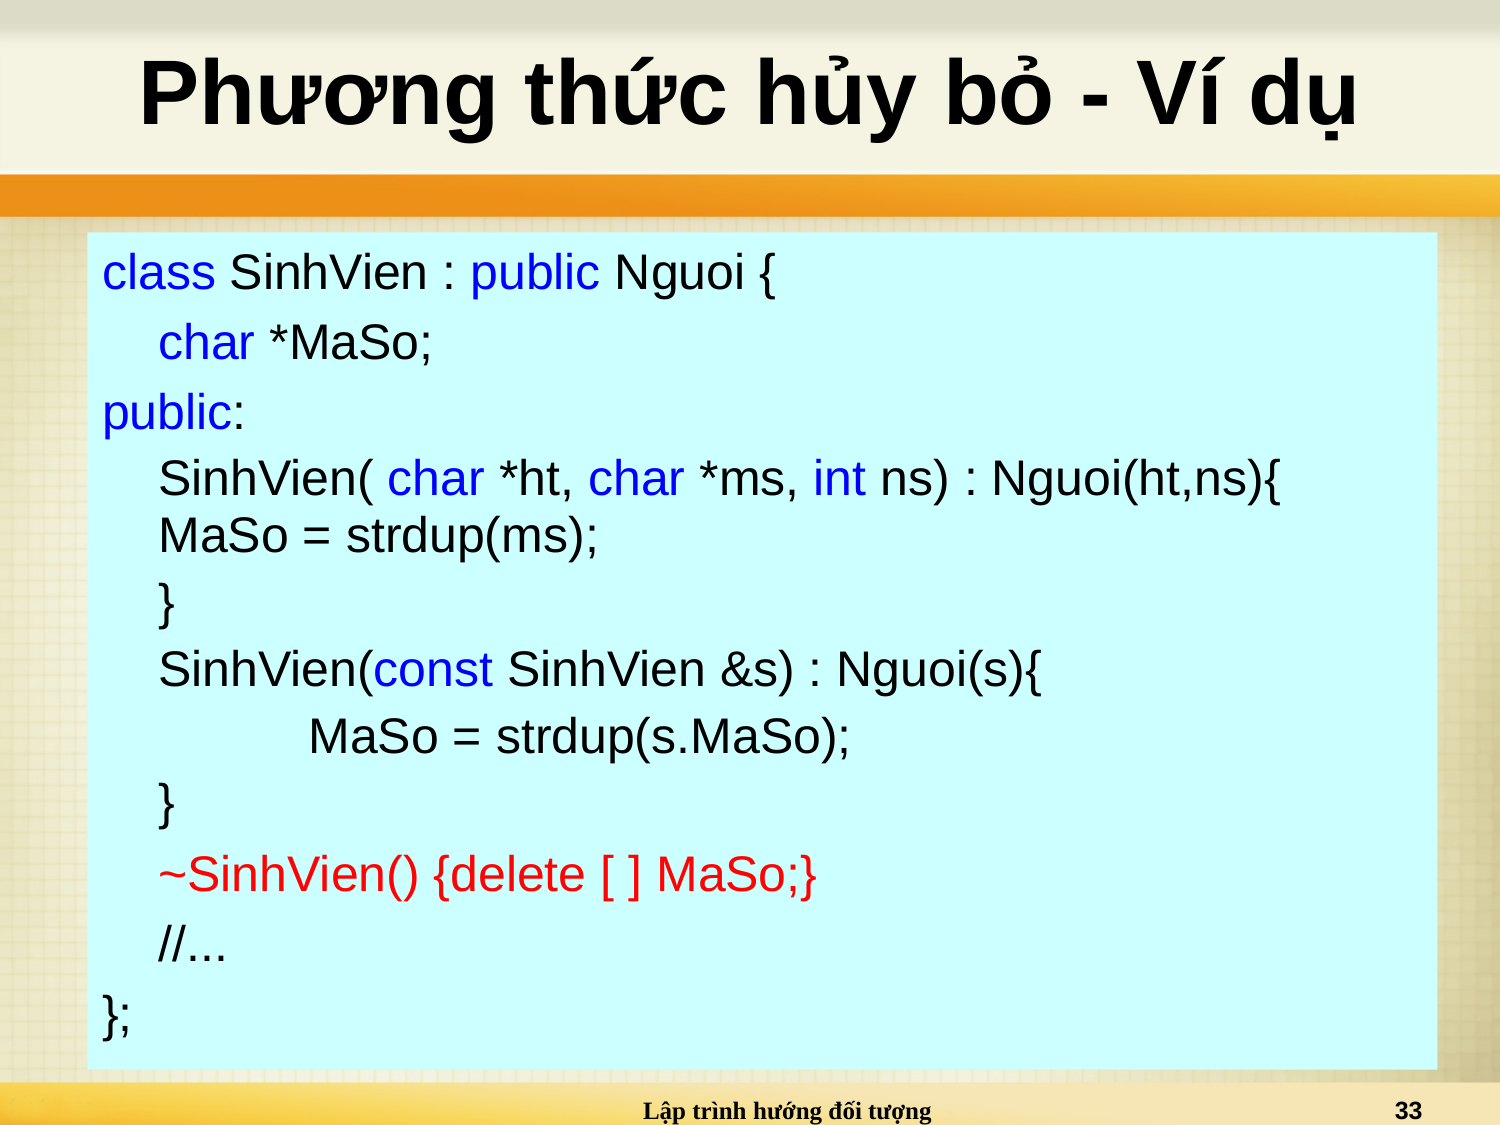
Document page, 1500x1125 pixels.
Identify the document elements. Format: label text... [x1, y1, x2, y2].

slide_number 33 [1087, 1087, 1438, 1125]
footer Lập trình hướng đối tượng [549, 1087, 1025, 1125]
title Phương thức hủy bỏ - Ví dụ [0, 0, 1500, 175]
picture [0, 175, 1500, 1125]
text_box class SinhVien : public Nguoi { char *MaSo; public: SinhVien( char *ht, char *ms, int ns) : Nguoi(ht,ns){ MaSo = strdup(ms); } SinhVien(const SinhVien &s) : Nguoi(s){ MaSo = strdup(s.MaSo); } ~SinhVien() {delete [ ] MaSo;} //... }; [87, 232, 1438, 1070]
